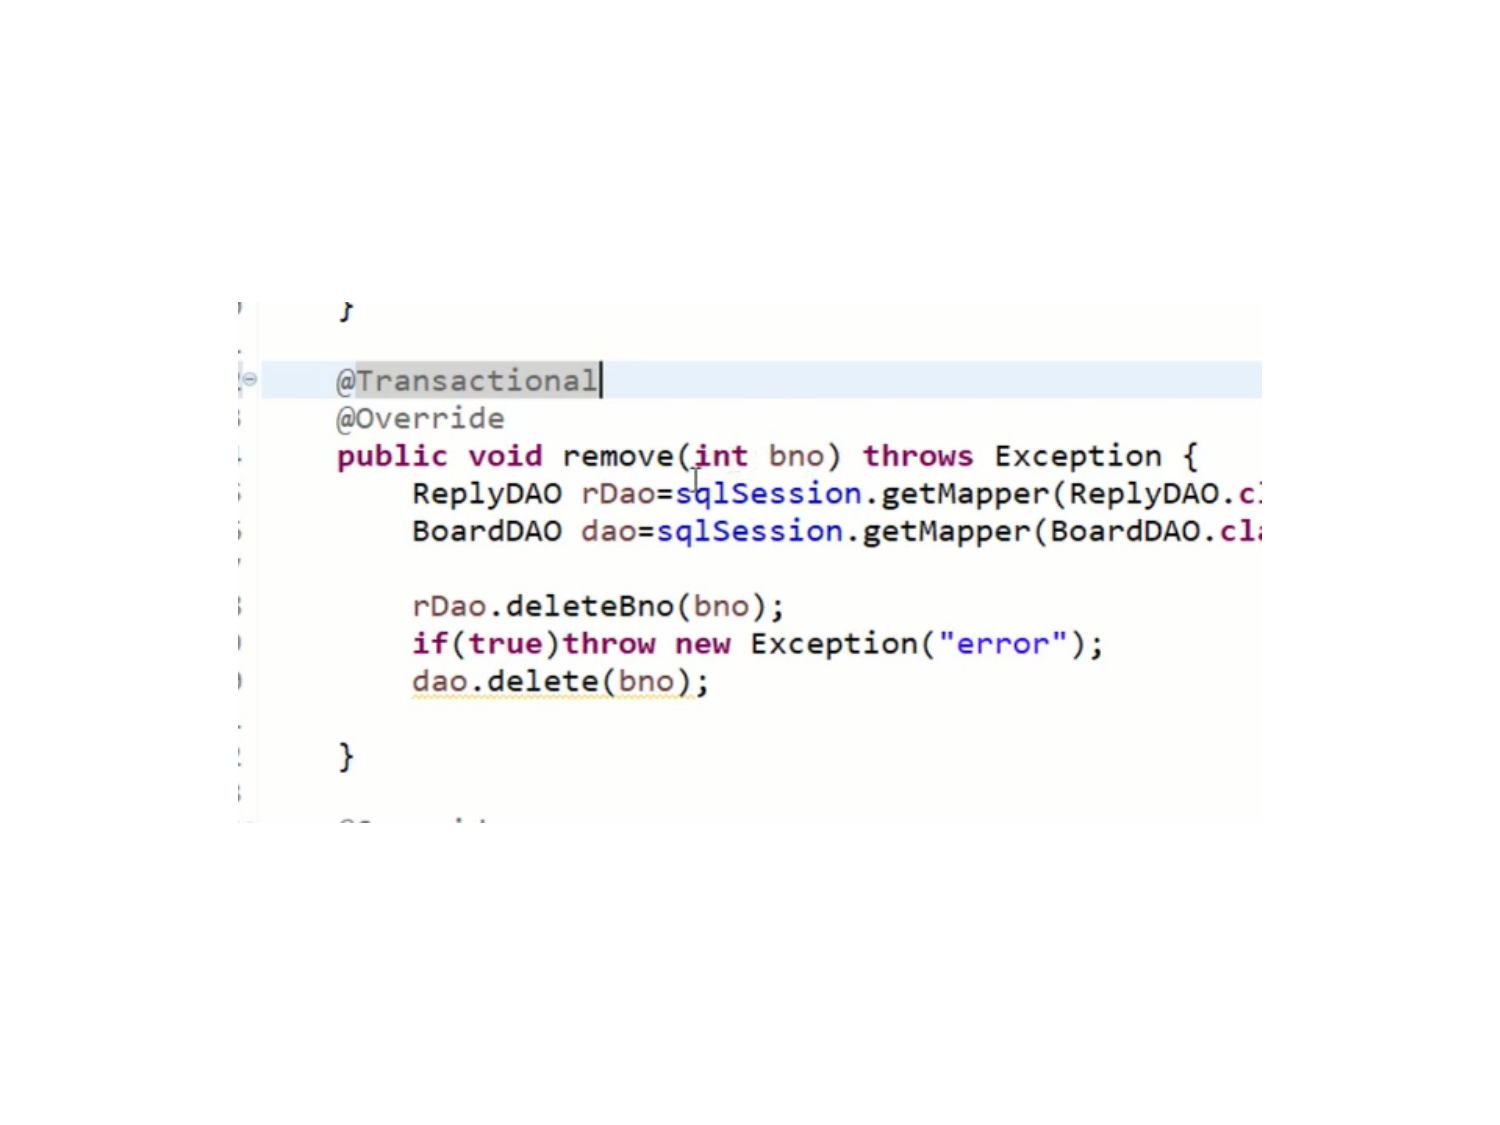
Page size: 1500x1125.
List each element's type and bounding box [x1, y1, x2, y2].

picture [237, 302, 1262, 823]
